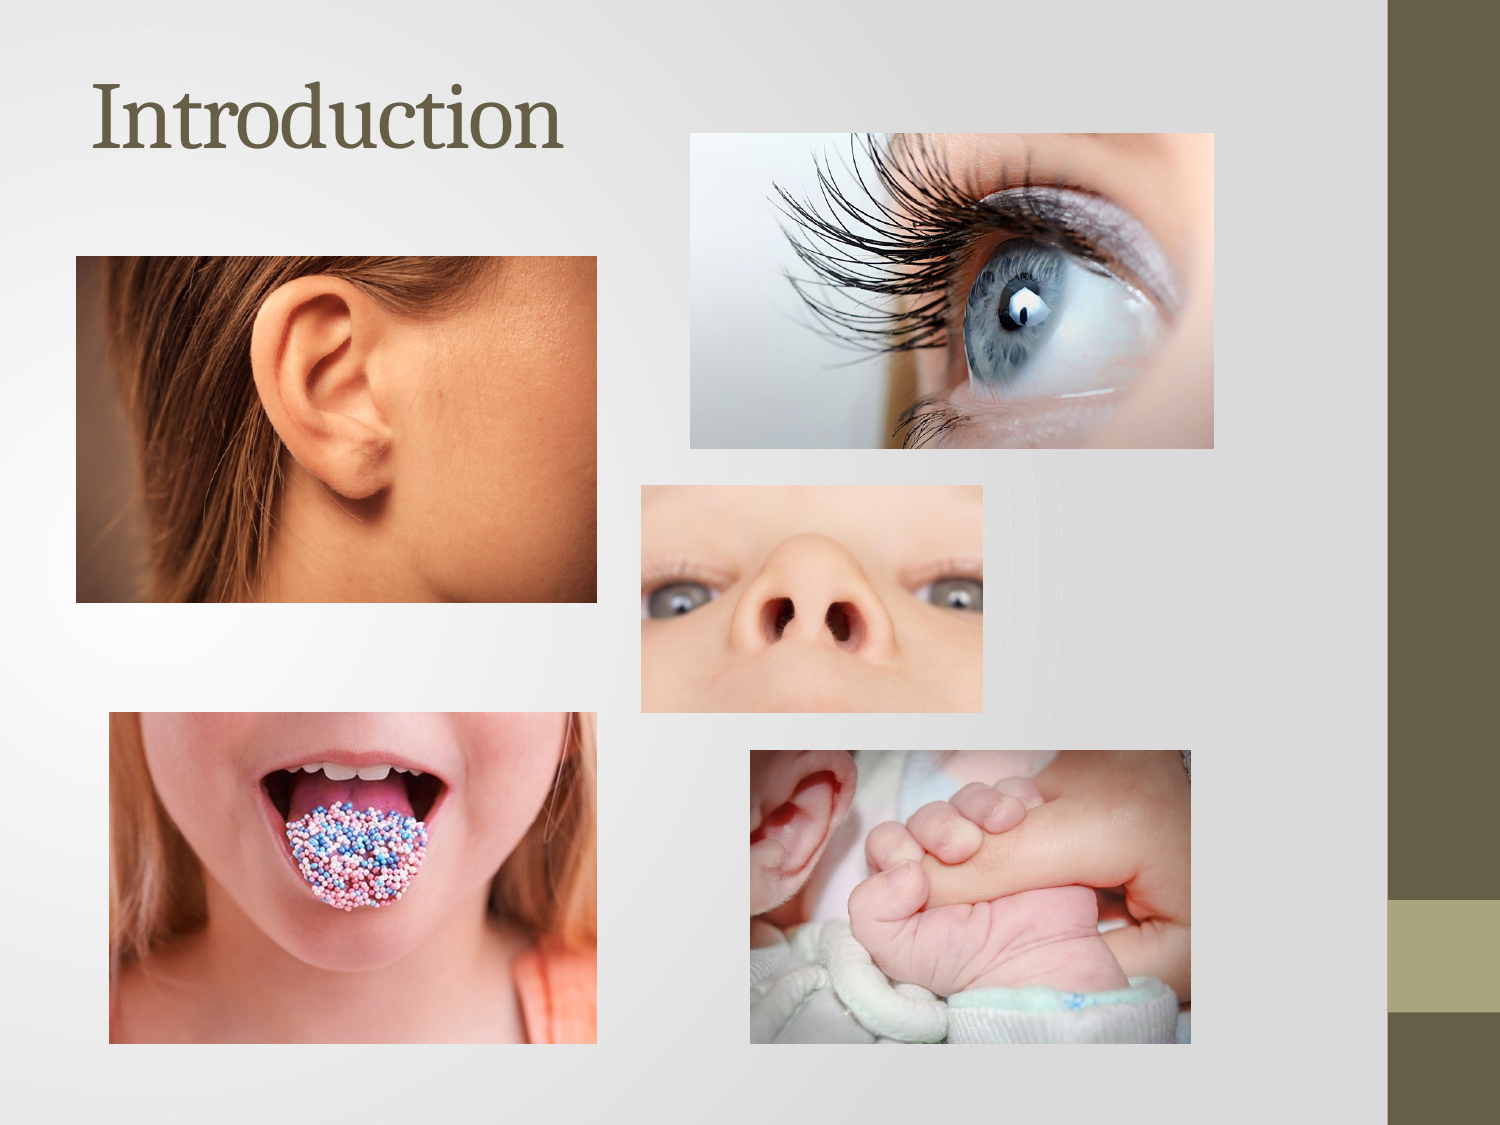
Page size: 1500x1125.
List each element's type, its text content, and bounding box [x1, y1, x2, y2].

picture [76, 255, 597, 603]
title Introduction [75, 45, 1325, 233]
picture [109, 711, 597, 1044]
picture [749, 749, 1191, 1044]
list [690, 132, 1214, 450]
picture [640, 484, 983, 713]
